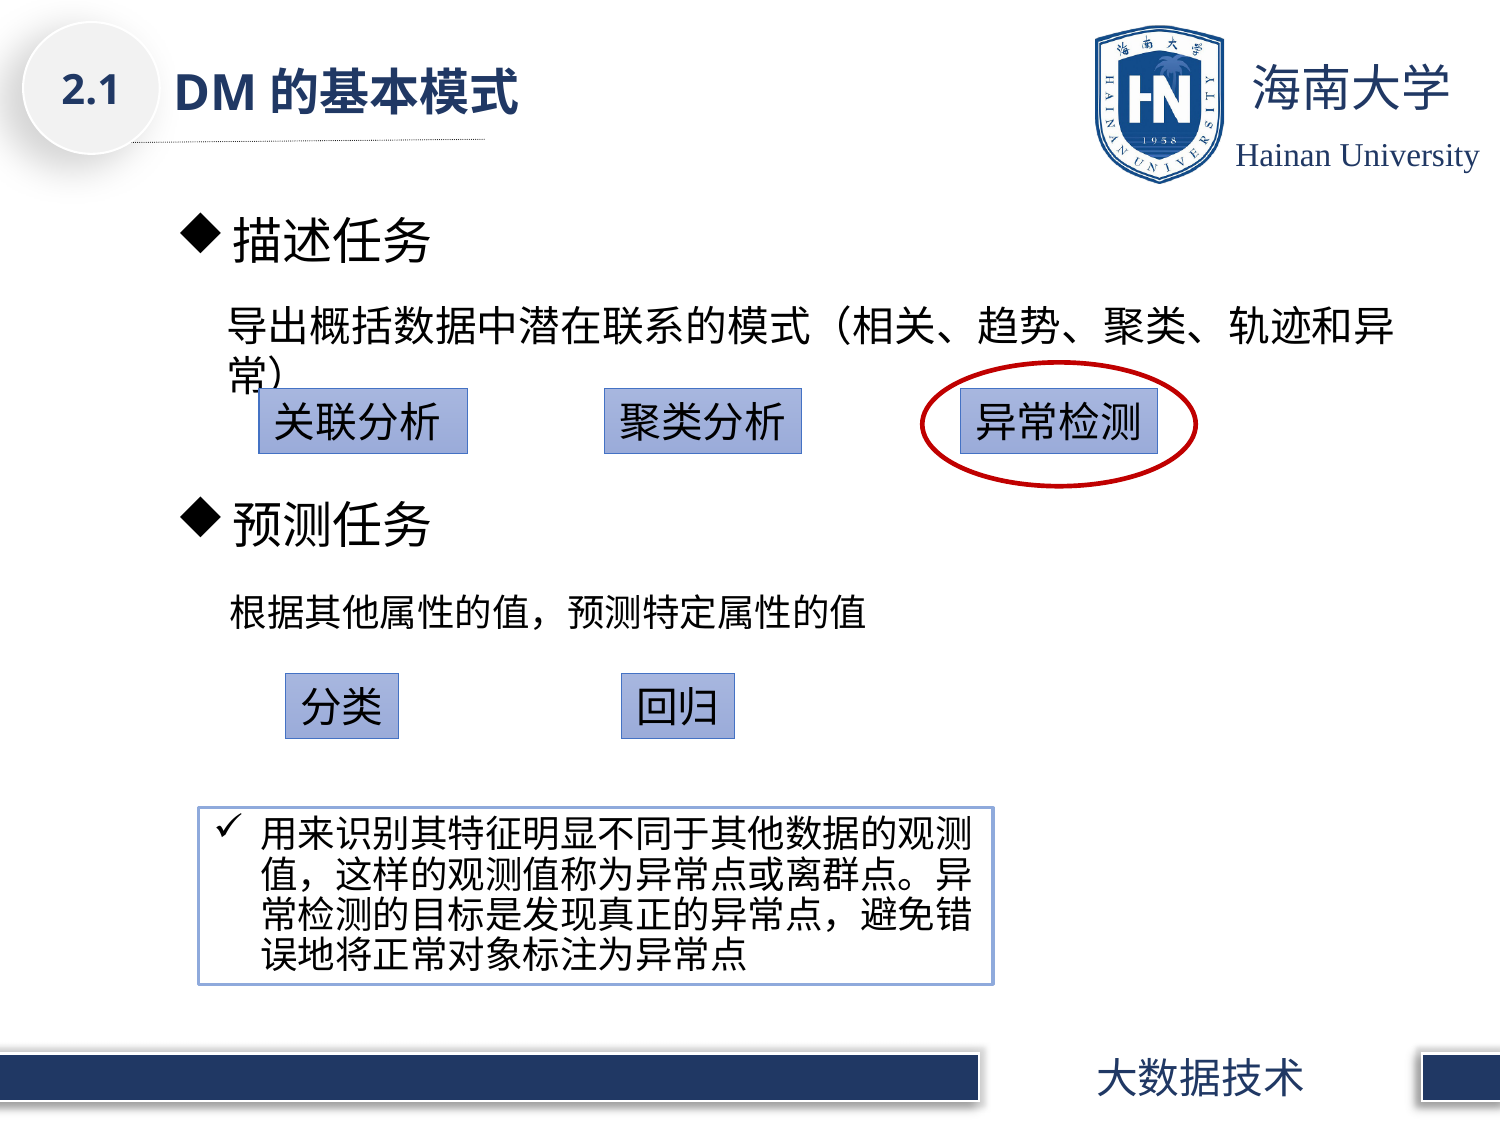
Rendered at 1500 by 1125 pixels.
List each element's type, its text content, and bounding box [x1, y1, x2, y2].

text_box 回归 [621, 673, 735, 739]
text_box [92, 139, 486, 143]
text_box [0, 1052, 957, 1102]
text_box [921, 361, 1197, 488]
text_box [1444, 1052, 1500, 1102]
text_box 大数据技术 [957, 1044, 1444, 1110]
text_box 分类 [285, 673, 399, 739]
text_box 关联分析 [258, 388, 468, 454]
text_box 导出概括数据中潜在联系的模式（相关、趋势、聚类、轨迹和异常） [211, 292, 1475, 407]
text_box 聚类分析 [604, 388, 802, 454]
text_box DM的基本模式 [158, 52, 540, 128]
text_box 根据其他属性的值，预测特定属性的值 [214, 581, 882, 642]
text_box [1092, 15, 1500, 193]
text_box 用来识别其特征明显不同于其他数据的观测值，这样的观测值称为异常点或离群点。异常检测的目标是发现真正的异常点，避免错误地将正常对象标注为异常点 [198, 807, 994, 985]
text_box 描述任务 [161, 202, 448, 278]
text_box 2.1 [22, 20, 161, 155]
text_box 预测任务 [161, 486, 448, 561]
